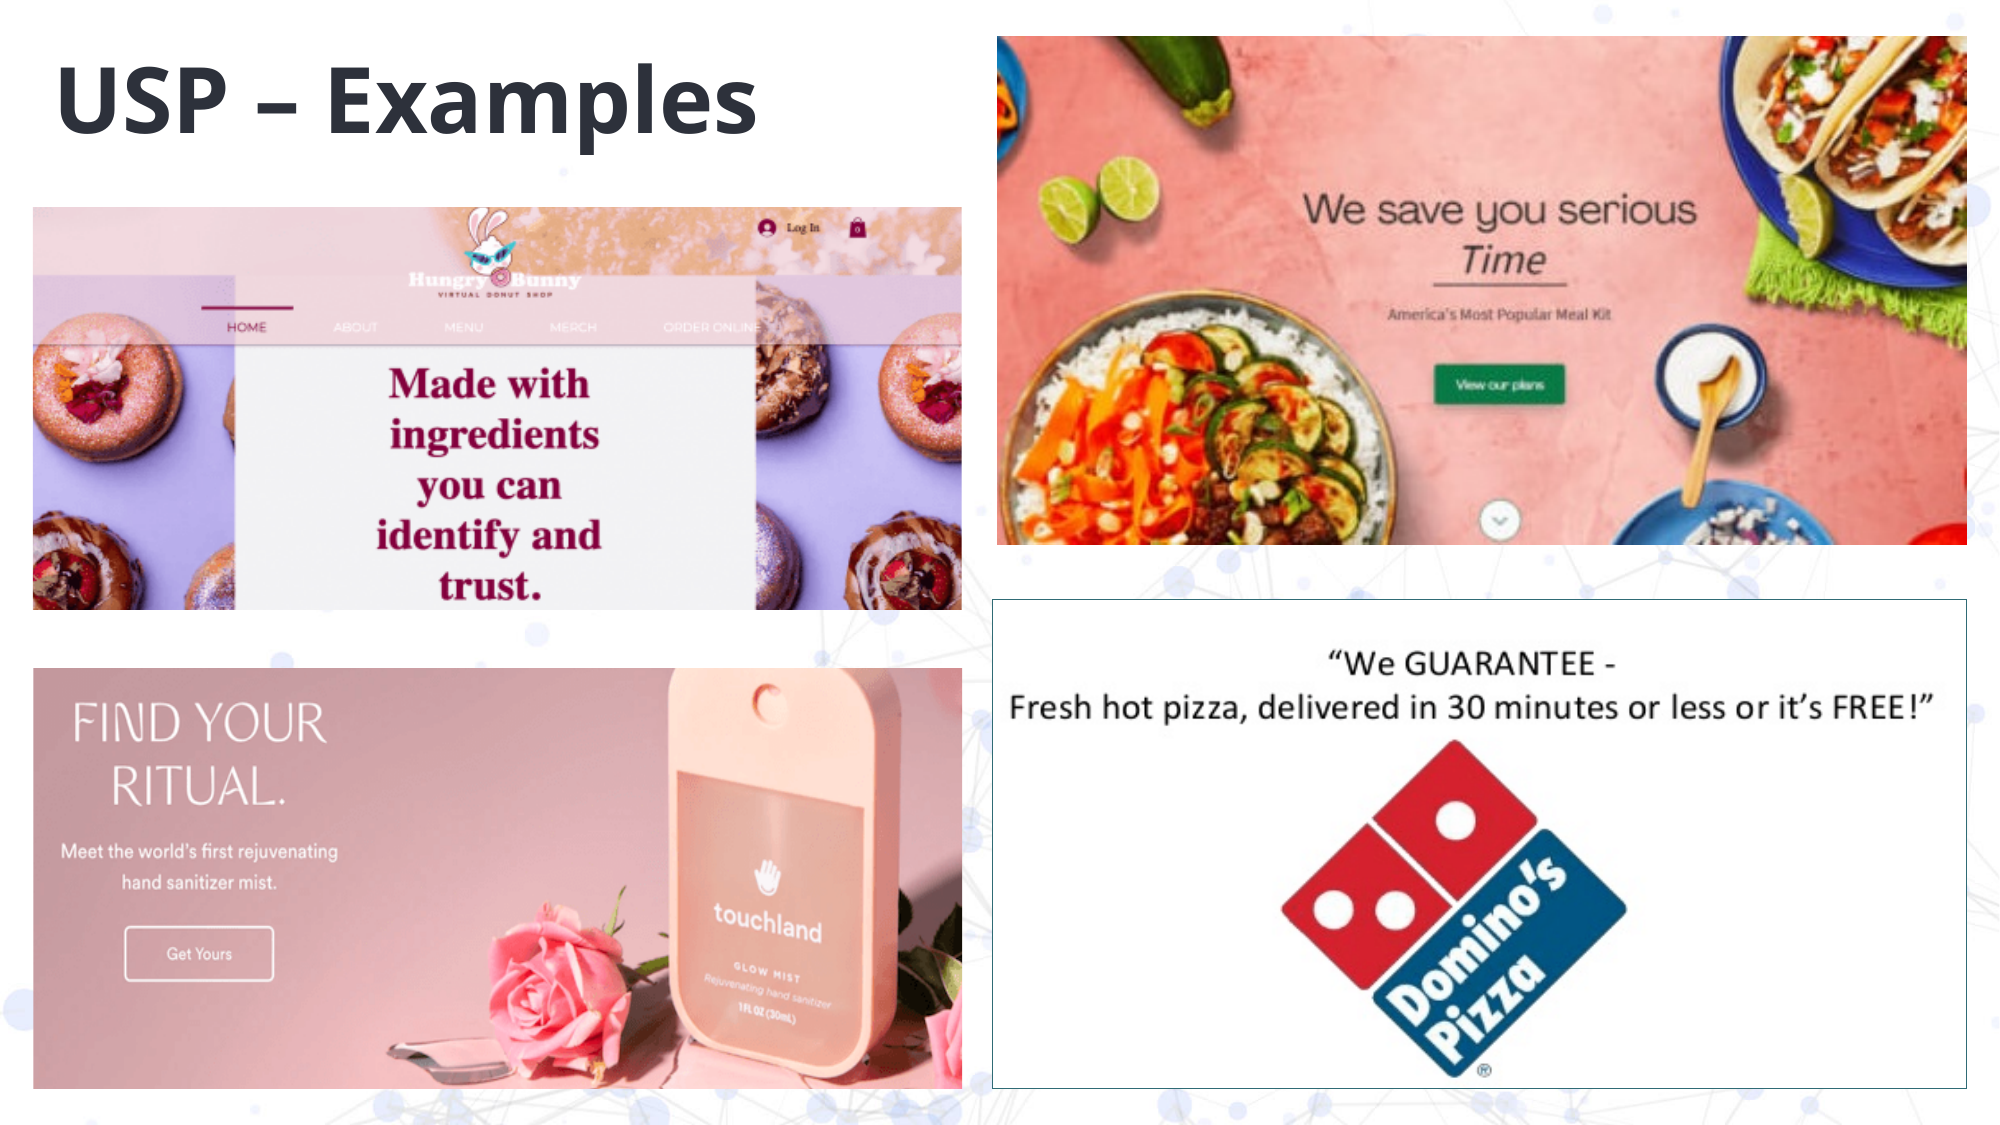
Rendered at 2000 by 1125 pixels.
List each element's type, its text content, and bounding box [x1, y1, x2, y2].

picture [0, 0, 2000, 1125]
title USP – Examples [35, 23, 1957, 170]
